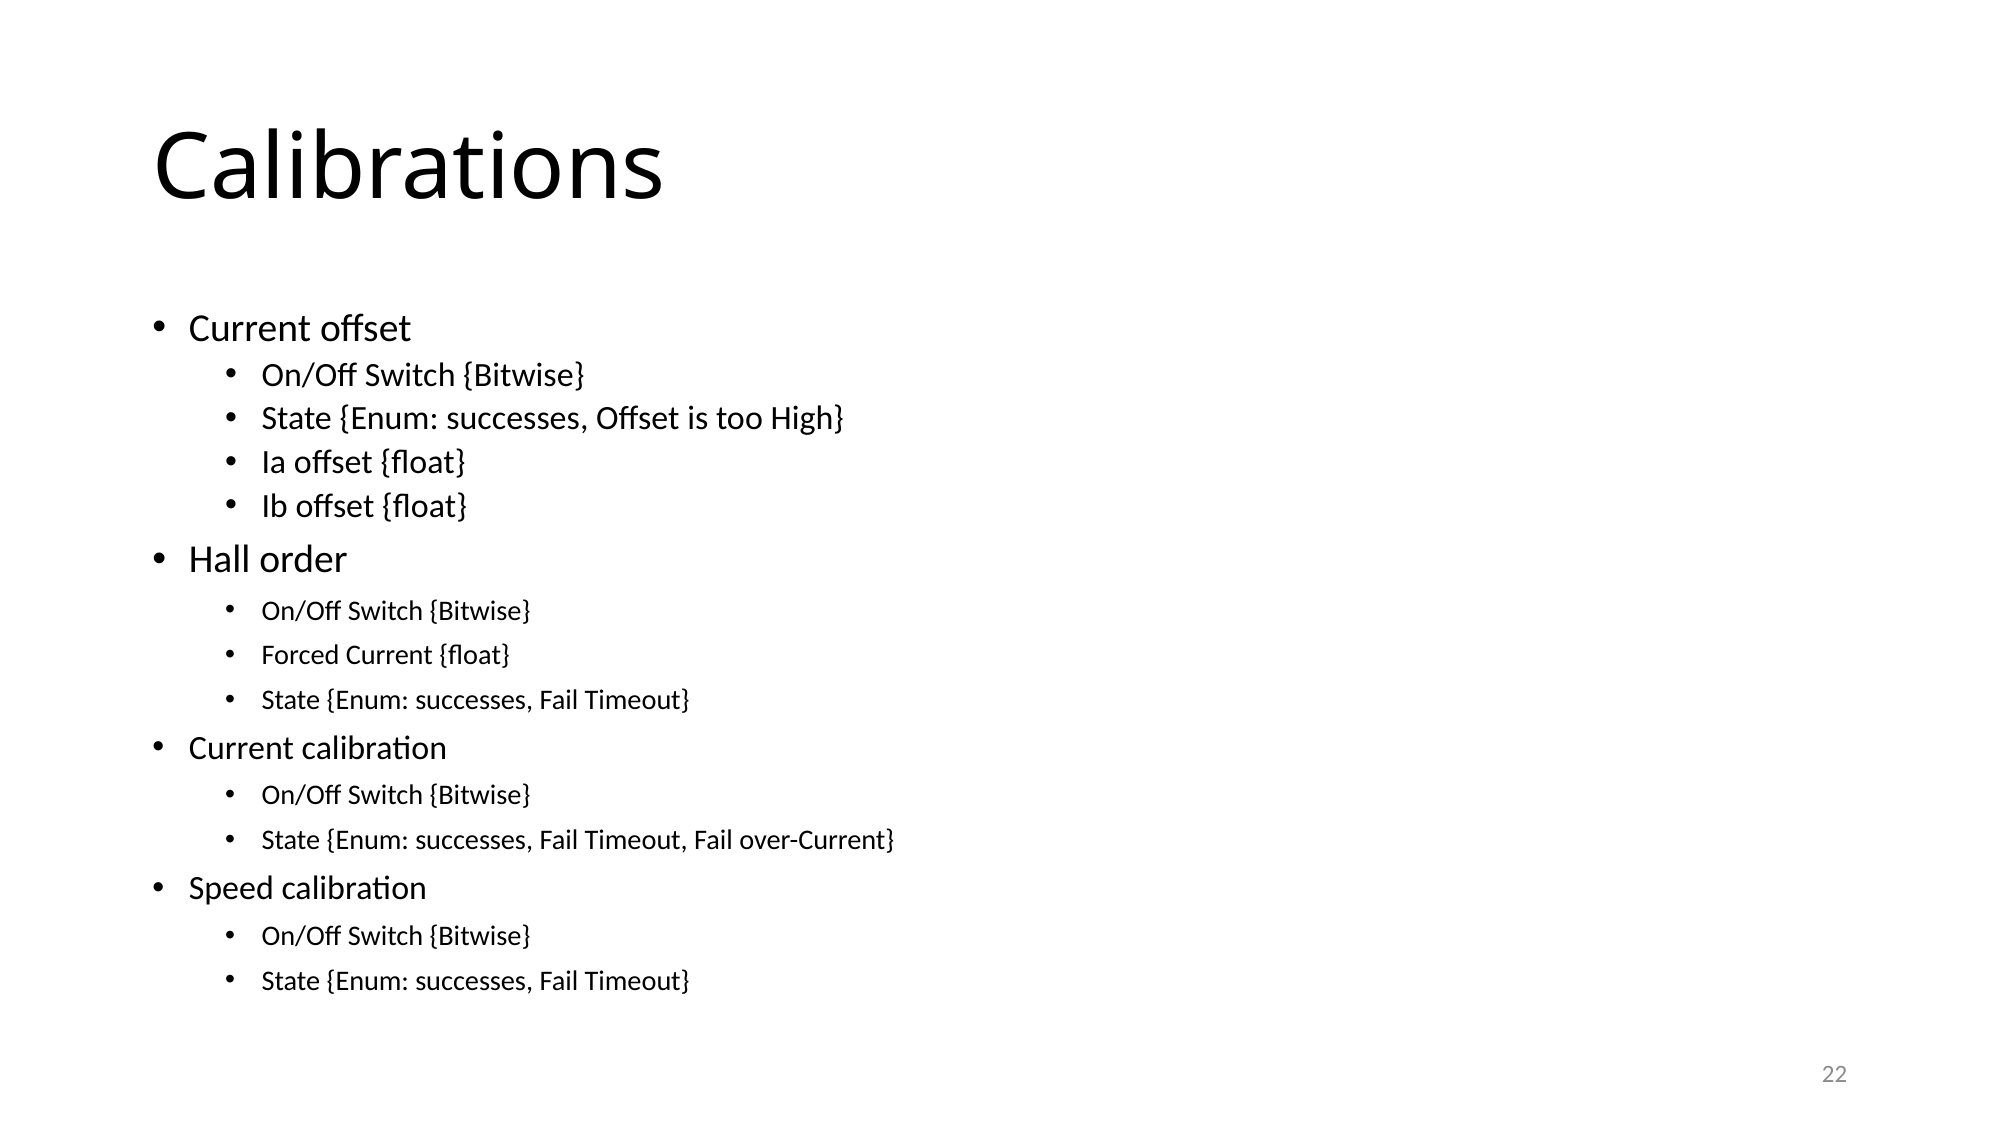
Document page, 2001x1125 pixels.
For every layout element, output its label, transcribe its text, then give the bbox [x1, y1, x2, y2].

list Current offset On/Off Switch {Bitwise} State {Enum: successes, Offset is too High} Ia offset {float} Ib offset {float} Hall order On/Off Switch {Bitwise} Forced Current {float} State {Enum: successes, Fail Timeout} Current calibration On/Off Switch {Bitwise} State {Enum: successes, Fail Timeout, Fail over-Current} Speed calibration On/Off Switch {Bitwise} State {Enum: successes, Fail Timeout} [137, 299, 1863, 1014]
slide_number 22 [1412, 1042, 1863, 1103]
title Calibrations [137, 59, 1863, 278]
